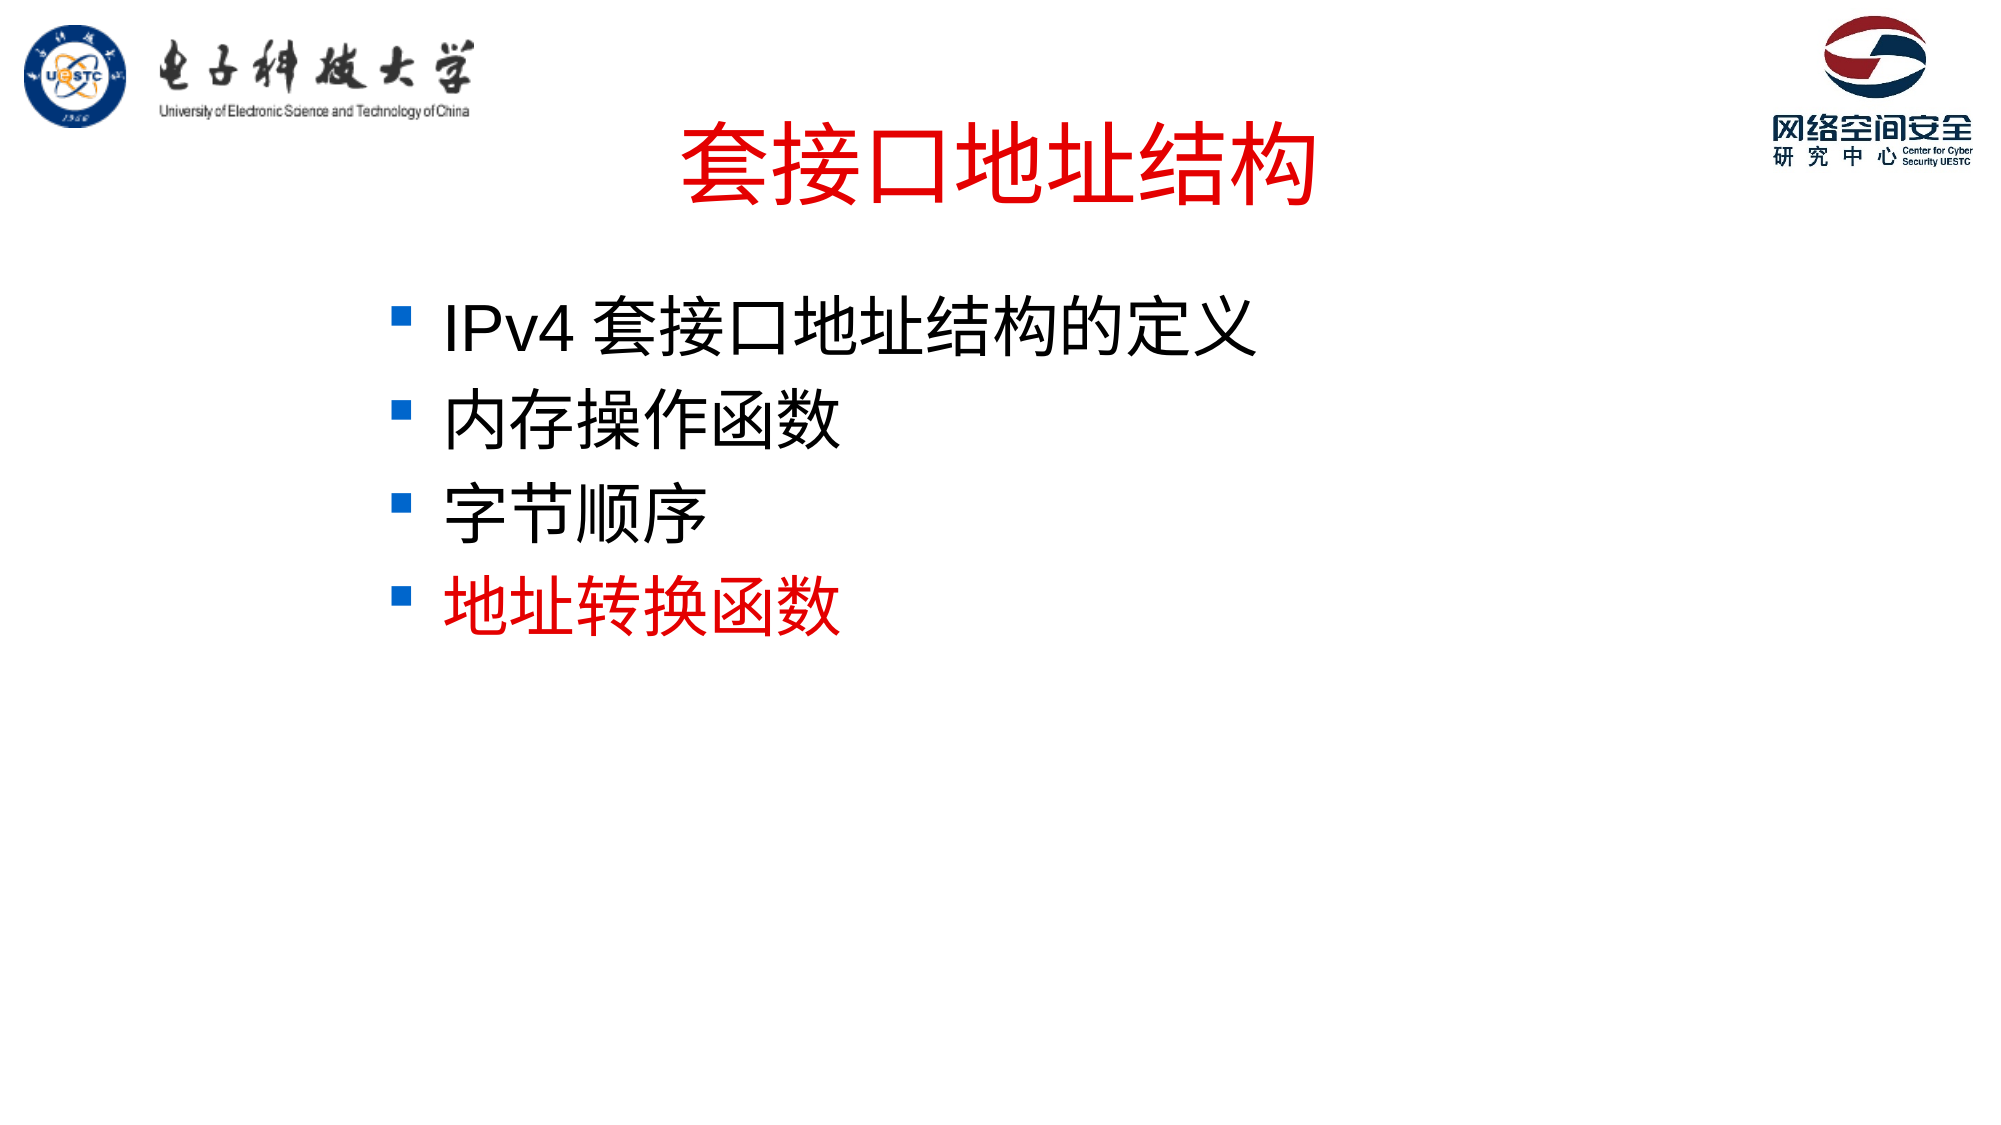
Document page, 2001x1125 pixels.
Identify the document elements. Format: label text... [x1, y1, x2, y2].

picture [24, 25, 474, 128]
title 套接口地址结构 [137, 59, 1863, 278]
picture [1773, 8, 1973, 173]
text_box IPv4套接口地址结构的定义 内存操作函数 字节顺序 地址转换函数 [370, 277, 1709, 1016]
